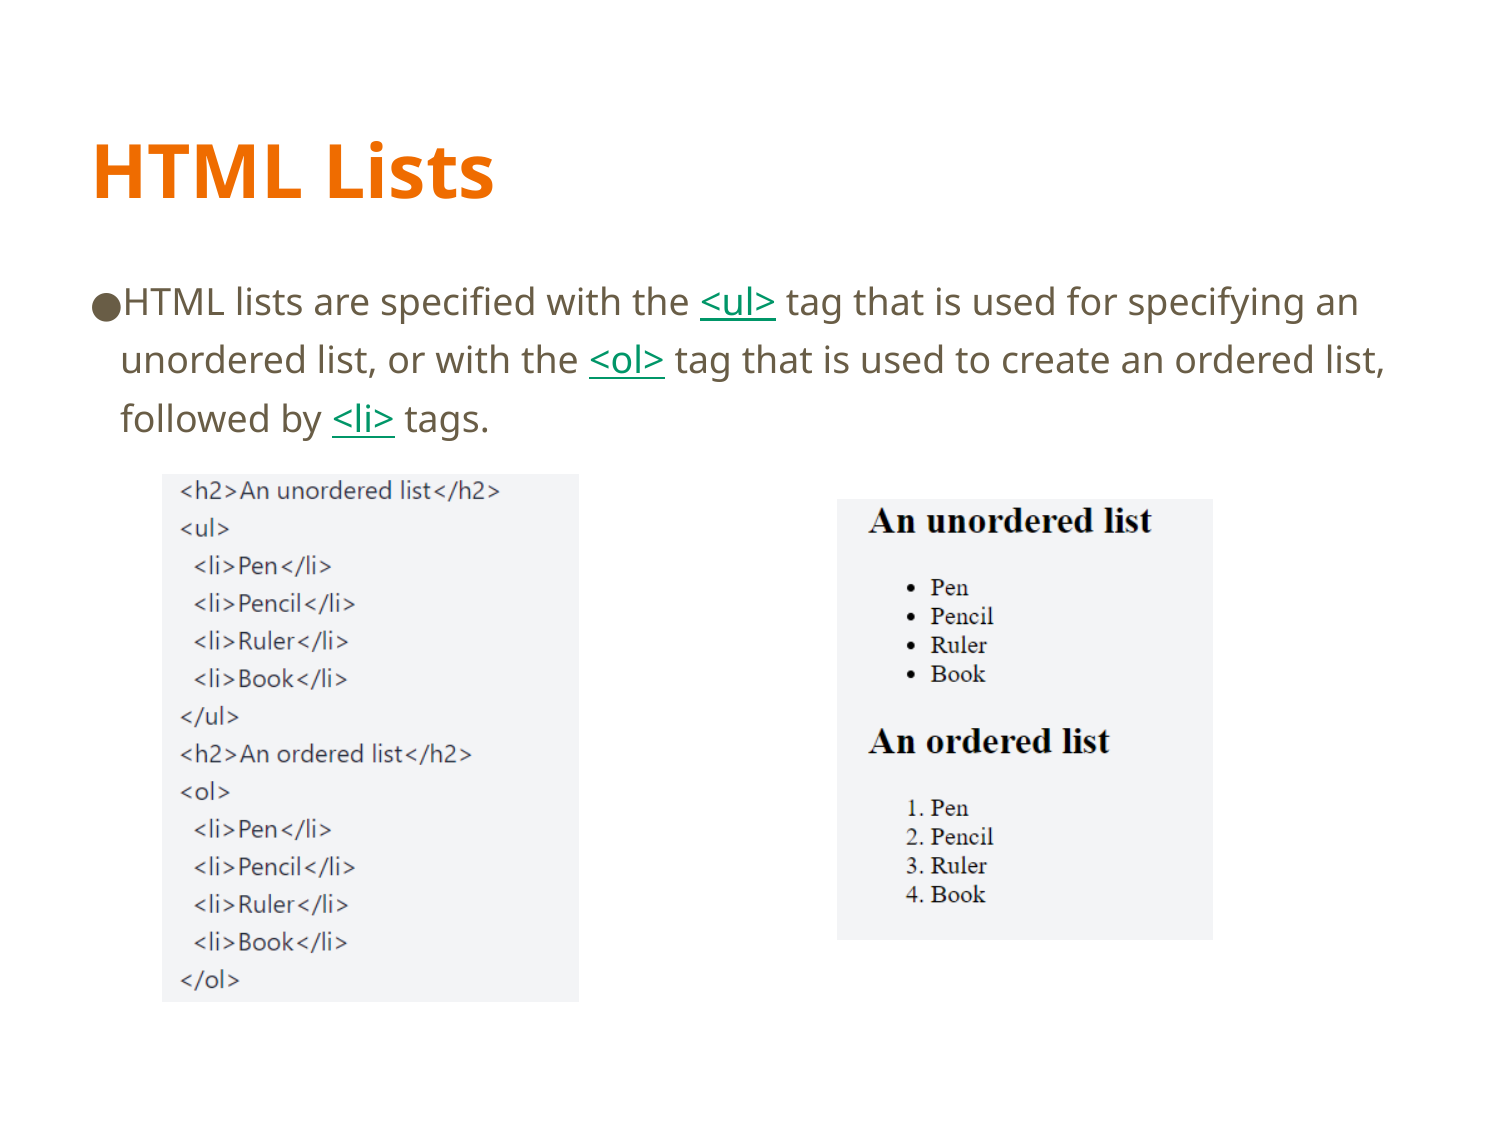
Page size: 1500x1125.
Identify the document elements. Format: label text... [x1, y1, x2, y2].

list HTML lists are specified with the <ul> tag that is used for specifying an unordered list, or with the <ol> tag that is used to create an ordered list, followed by <li> tags. [75, 262, 1425, 1063]
picture [162, 474, 580, 1002]
title HTML Lists [75, 87, 1425, 250]
picture [837, 499, 1213, 941]
